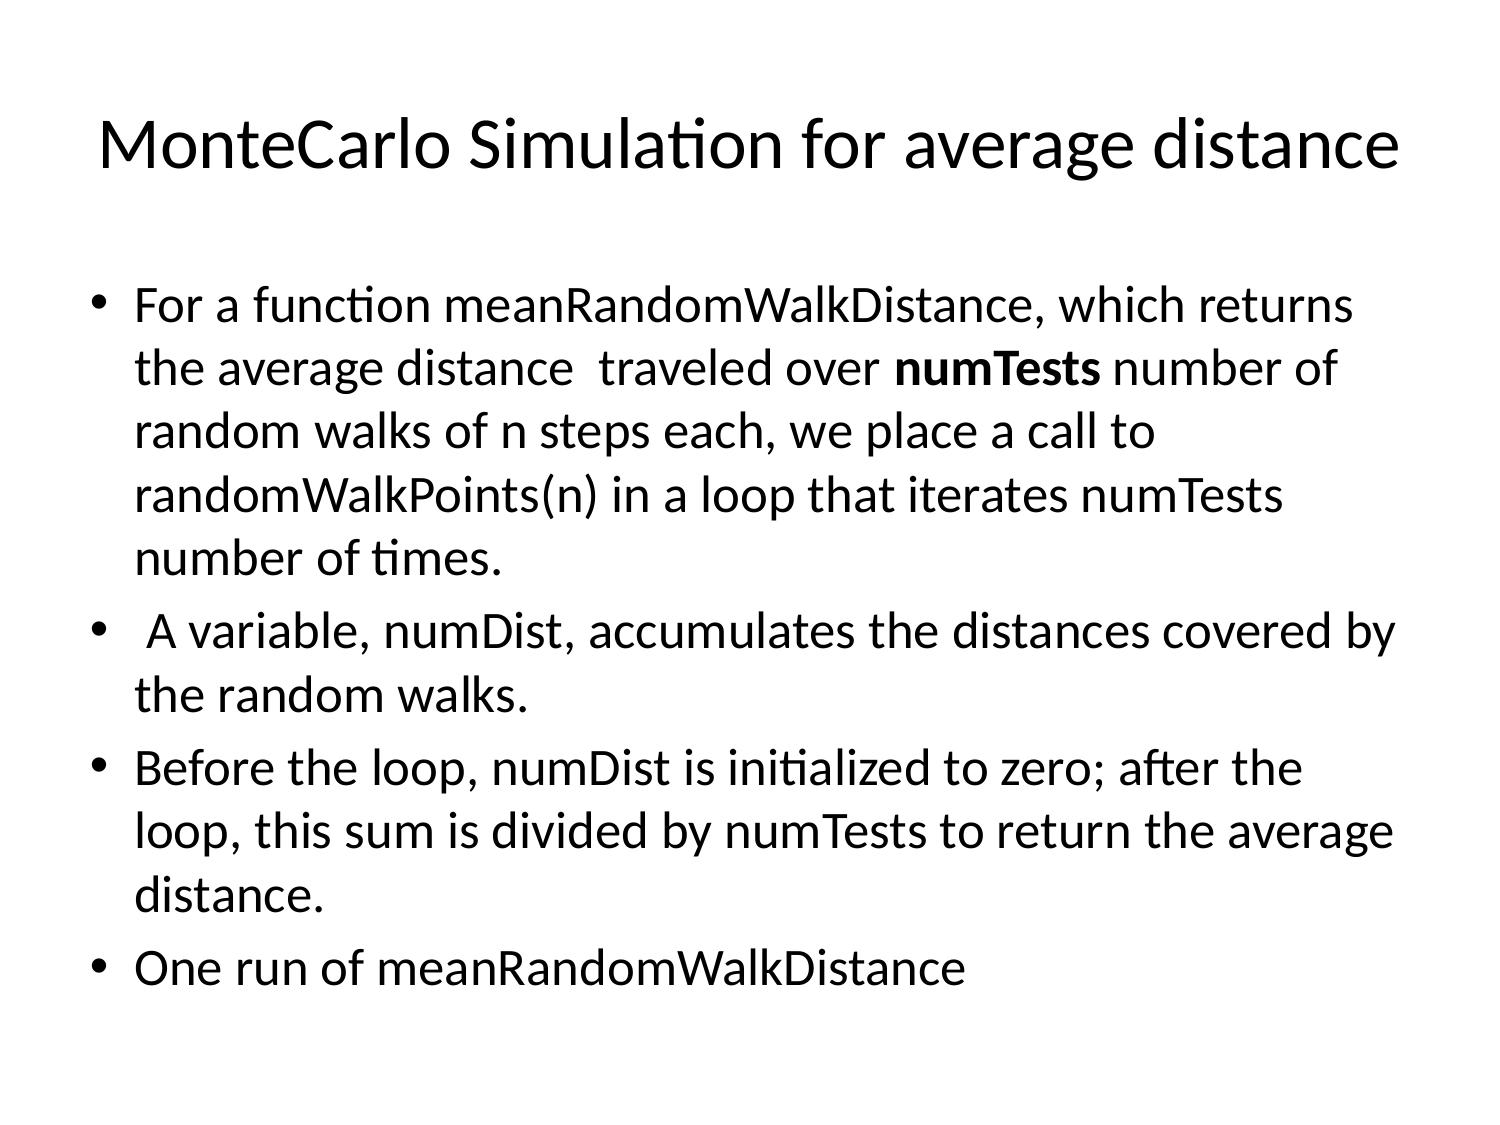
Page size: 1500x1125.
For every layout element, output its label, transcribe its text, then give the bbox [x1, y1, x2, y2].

text_box For a function meanRandomWalkDistance, which returns the average distance traveled over numTests number of random walks of n steps each, we place a call to randomWalkPoints(n) in a loop that iterates numTests number of times. A variable, numDist, accumulates the distances covered by the random walks. Before the loop, numDist is initialized to zero; after the loop, this sum is divided by numTests to return the average distance. One run of meanRandomWalkDistance [74, 262, 1425, 1005]
text_box MonteCarlo Simulation for average distance [74, 45, 1425, 233]
